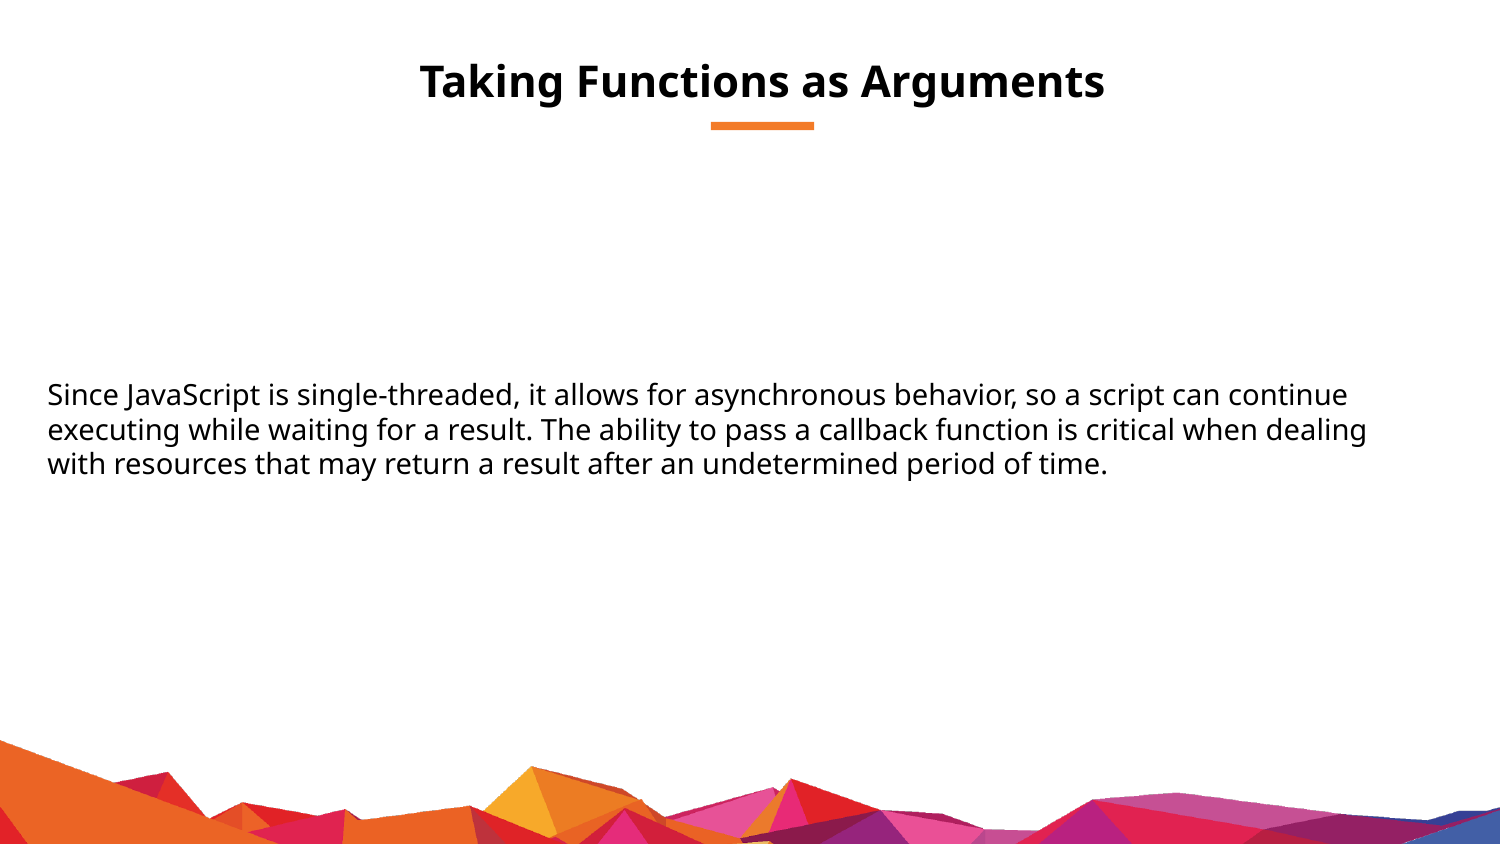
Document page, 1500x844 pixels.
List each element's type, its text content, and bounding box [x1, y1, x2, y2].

list Since JavaScript is single-threaded, it allows for asynchronous behavior, so a script can continue executing while waiting for a result. The ability to pass a callback function is critical when dealing with resources that may return a result after an undetermined period of time. [32, 139, 1428, 717]
title Taking Functions as Arguments [94, 39, 1431, 110]
picture [0, 740, 1500, 844]
